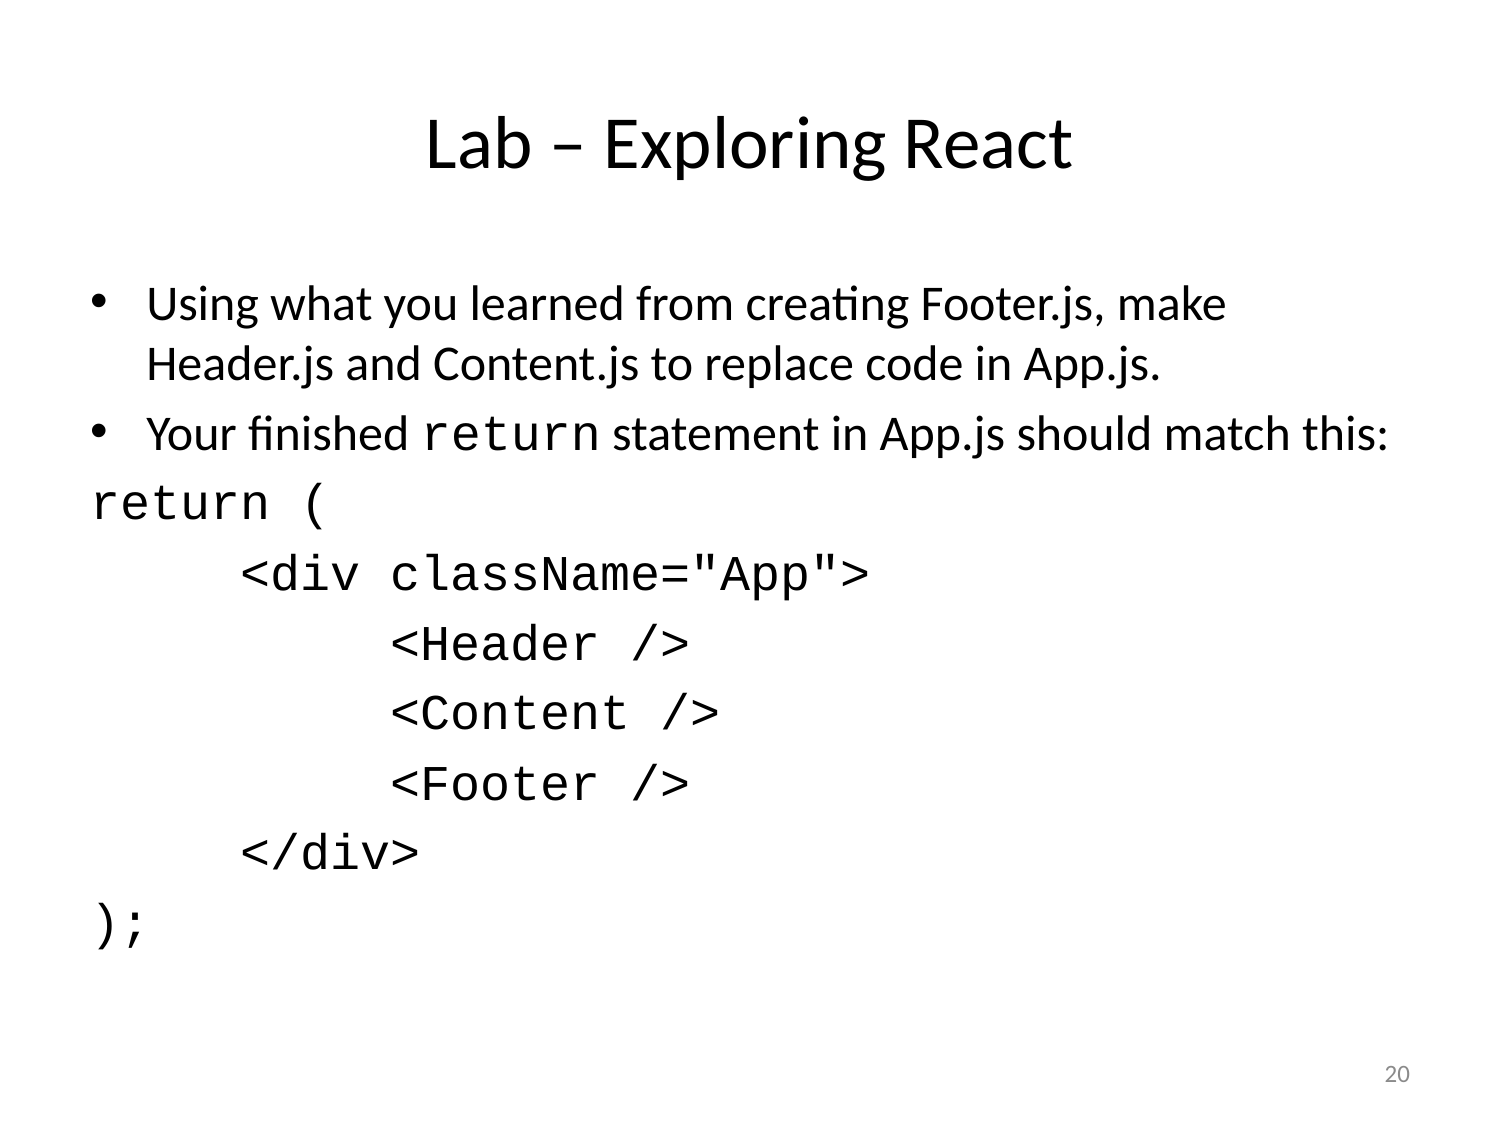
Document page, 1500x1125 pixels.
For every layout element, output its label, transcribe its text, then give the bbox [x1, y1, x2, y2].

list Using what you learned from creating Footer.js, make Header.js and Content.js to replace code in App.js. Your finished return statement in App.js should match this: return ( <div className="App"> <Header /> <Content /> <Footer /> </div> ); [75, 262, 1425, 1005]
slide_number 20 [1074, 1042, 1425, 1103]
title Lab – Exploring React [75, 45, 1425, 233]
